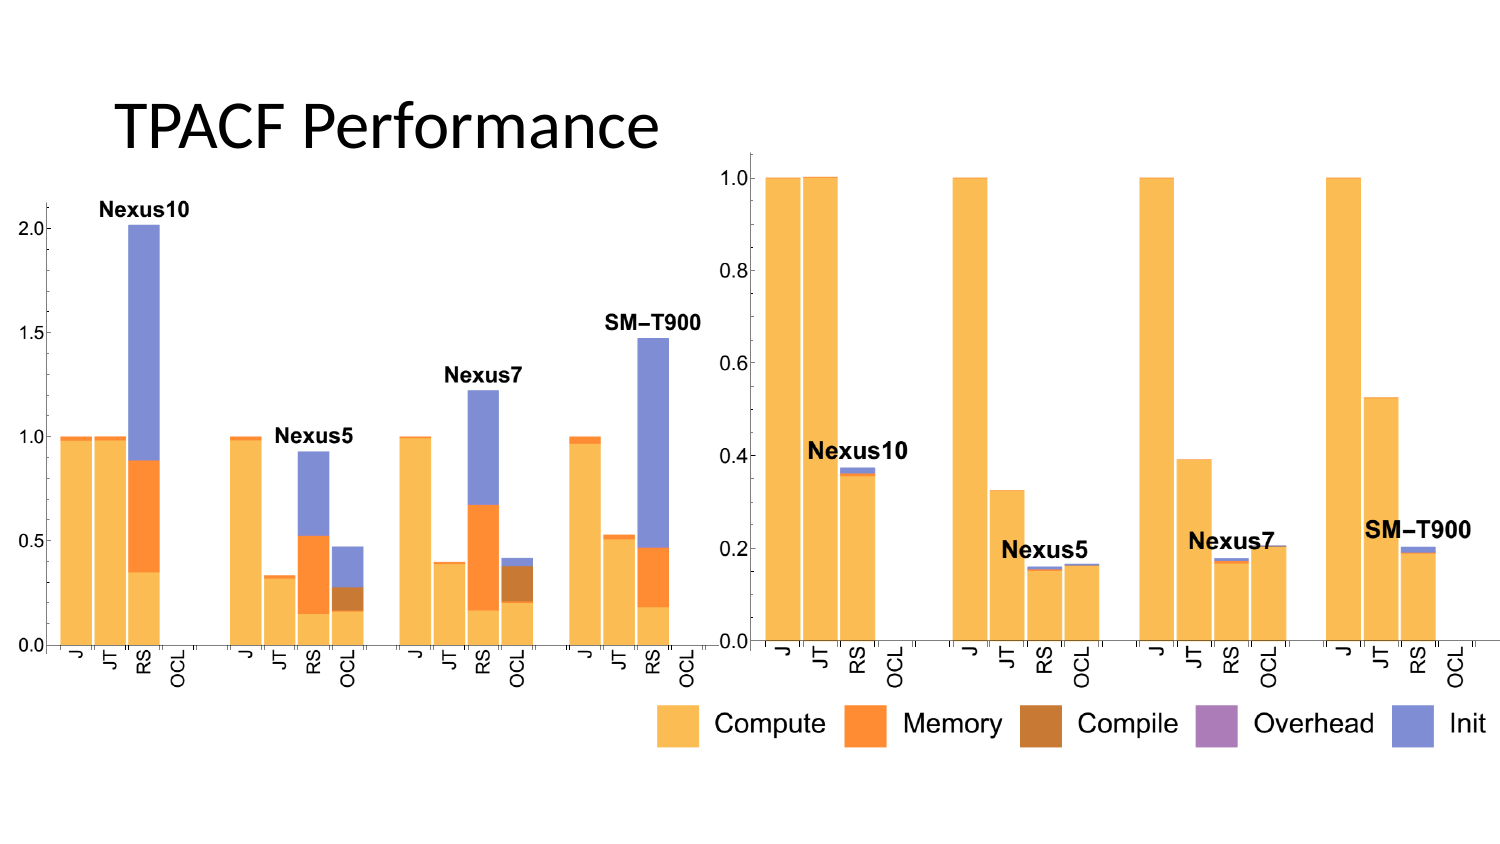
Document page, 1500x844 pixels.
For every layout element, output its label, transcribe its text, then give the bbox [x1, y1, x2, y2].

title TPACF Performance [103, 44, 1397, 194]
picture [18, 145, 1500, 762]
